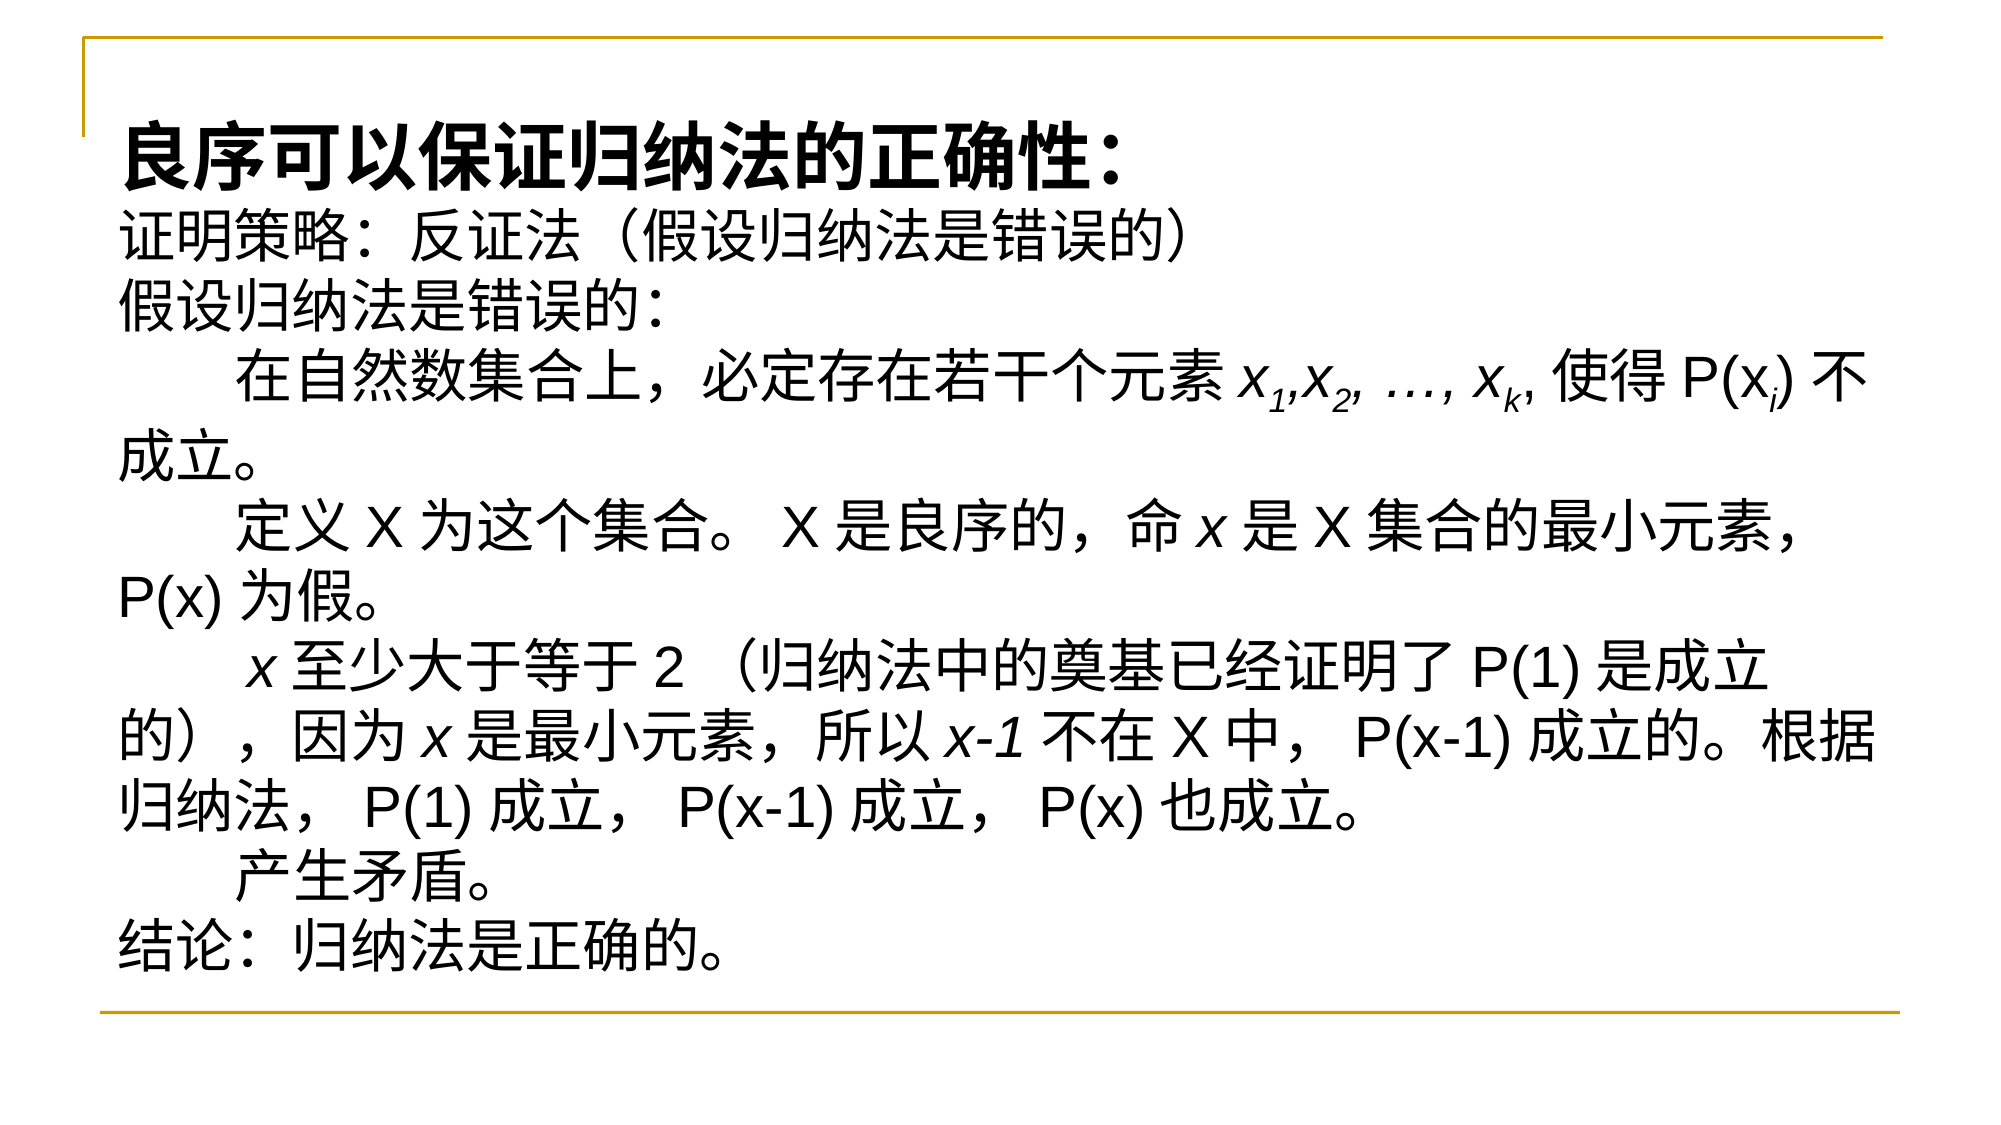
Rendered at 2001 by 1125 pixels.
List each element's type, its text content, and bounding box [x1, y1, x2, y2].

text_box 良序可以保证归纳法的正确性： 证明策略：反证法（假设归纳法是错误的） 假设归纳法是错误的： 在自然数集合上，必定存在若干个元素x1,x2, …, xk,使得P(xi)不成立。 定义X为这个集合。X是良序的，命x是X集合的最小元素，P(x)为假。 x至少大于等于2（归纳法中的奠基已经证明了P(1)是成立的），因为x是最小元素，所以x-1不在X中，P(x-1)成立的。根据归纳法，P(1)成立，P(x-1)成立，P(x)也成立。 产生矛盾。 结论：归纳法是正确的。 [102, 101, 1898, 986]
